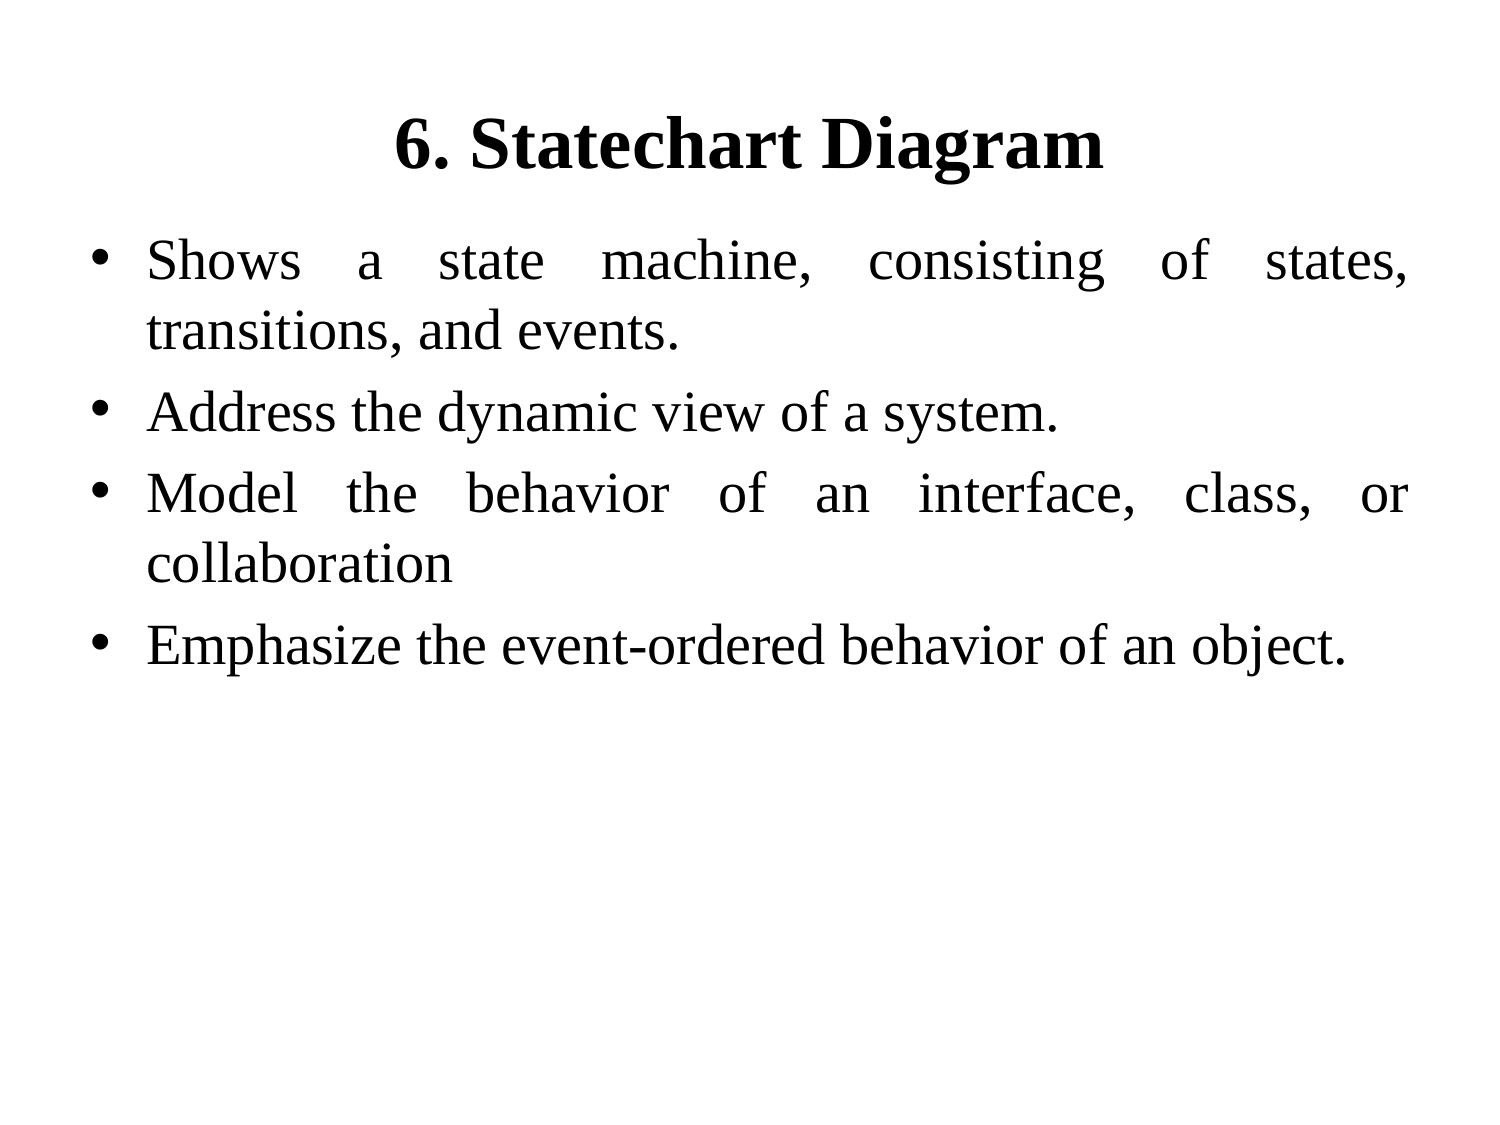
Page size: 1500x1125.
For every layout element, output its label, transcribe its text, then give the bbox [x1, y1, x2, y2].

title 6. Statechart Diagram [75, 45, 1425, 213]
list Shows a state machine, consisting of states, transitions, and events. Address the dynamic view of a system. Model the behavior of an interface, class, or collaboration Emphasize the event-ordered behavior of an object. [75, 213, 1425, 956]
